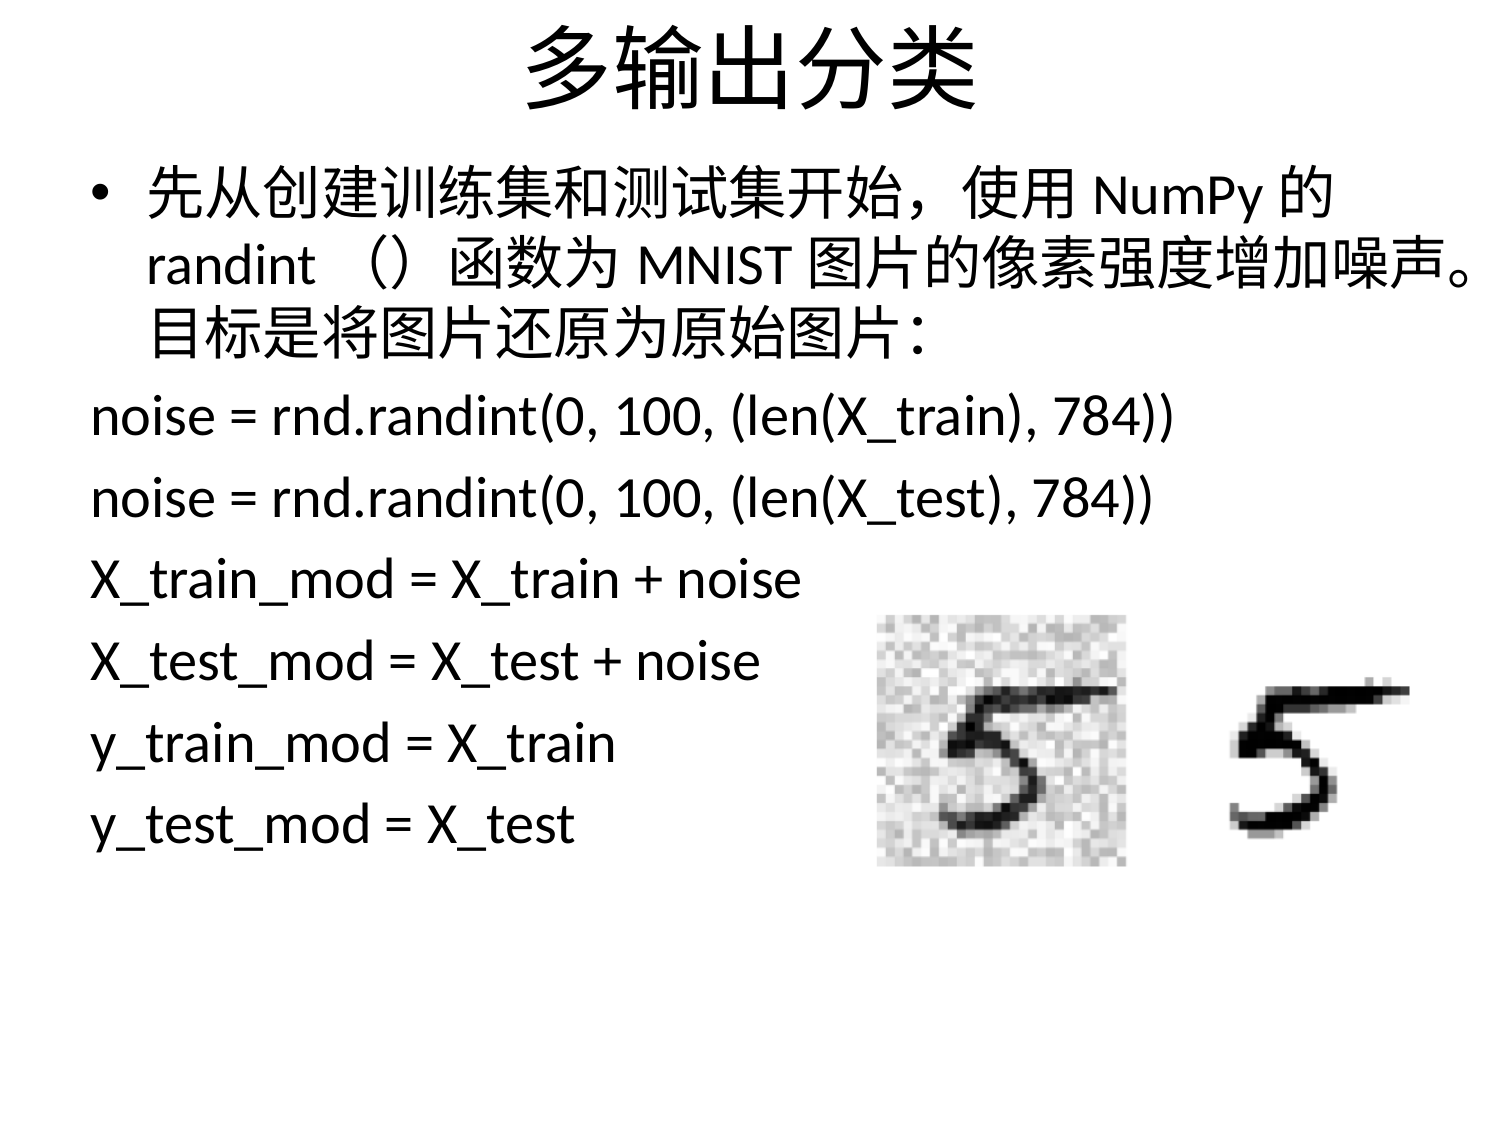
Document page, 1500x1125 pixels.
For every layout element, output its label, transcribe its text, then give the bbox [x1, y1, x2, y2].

list 先从创建训练集和测试集开始，使用NumPy的randint（）函数为MNIST图片的像素强度增加噪声。目标是将图片还原为原始图片： noise = rnd.randint(0, 100, (len(X_train), 784)) noise = rnd.randint(0, 100, (len(X_test), 784)) X_train_mod = X_train + noise X_test_mod = X_test + noise y_train_mod = X_train y_test_mod = X_test [75, 148, 1500, 1125]
title 多输出分类 [75, 0, 1425, 148]
picture [867, 597, 1430, 877]
